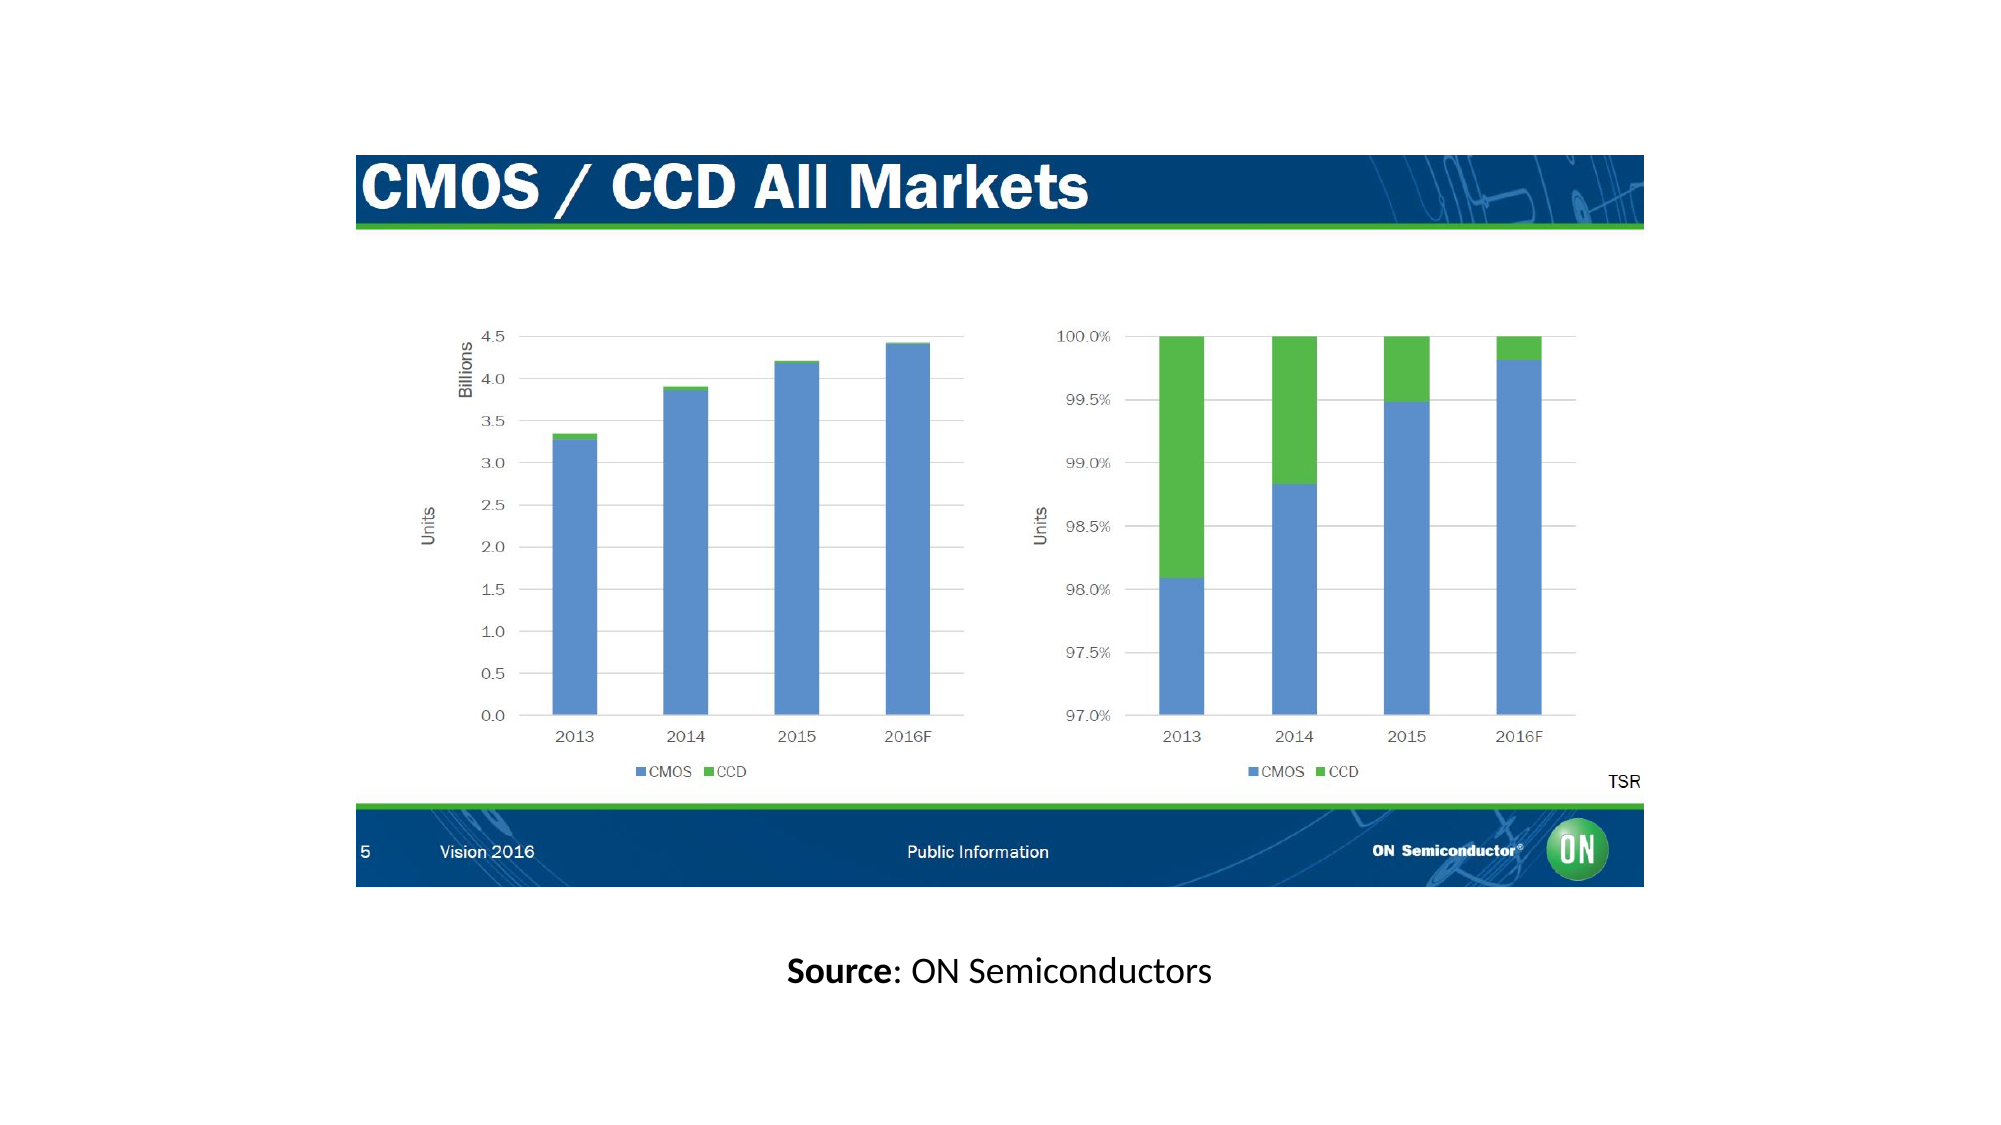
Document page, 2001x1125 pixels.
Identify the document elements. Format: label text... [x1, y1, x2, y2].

text_box Source: ON Semiconductors [772, 939, 1228, 999]
picture [356, 155, 1644, 887]
